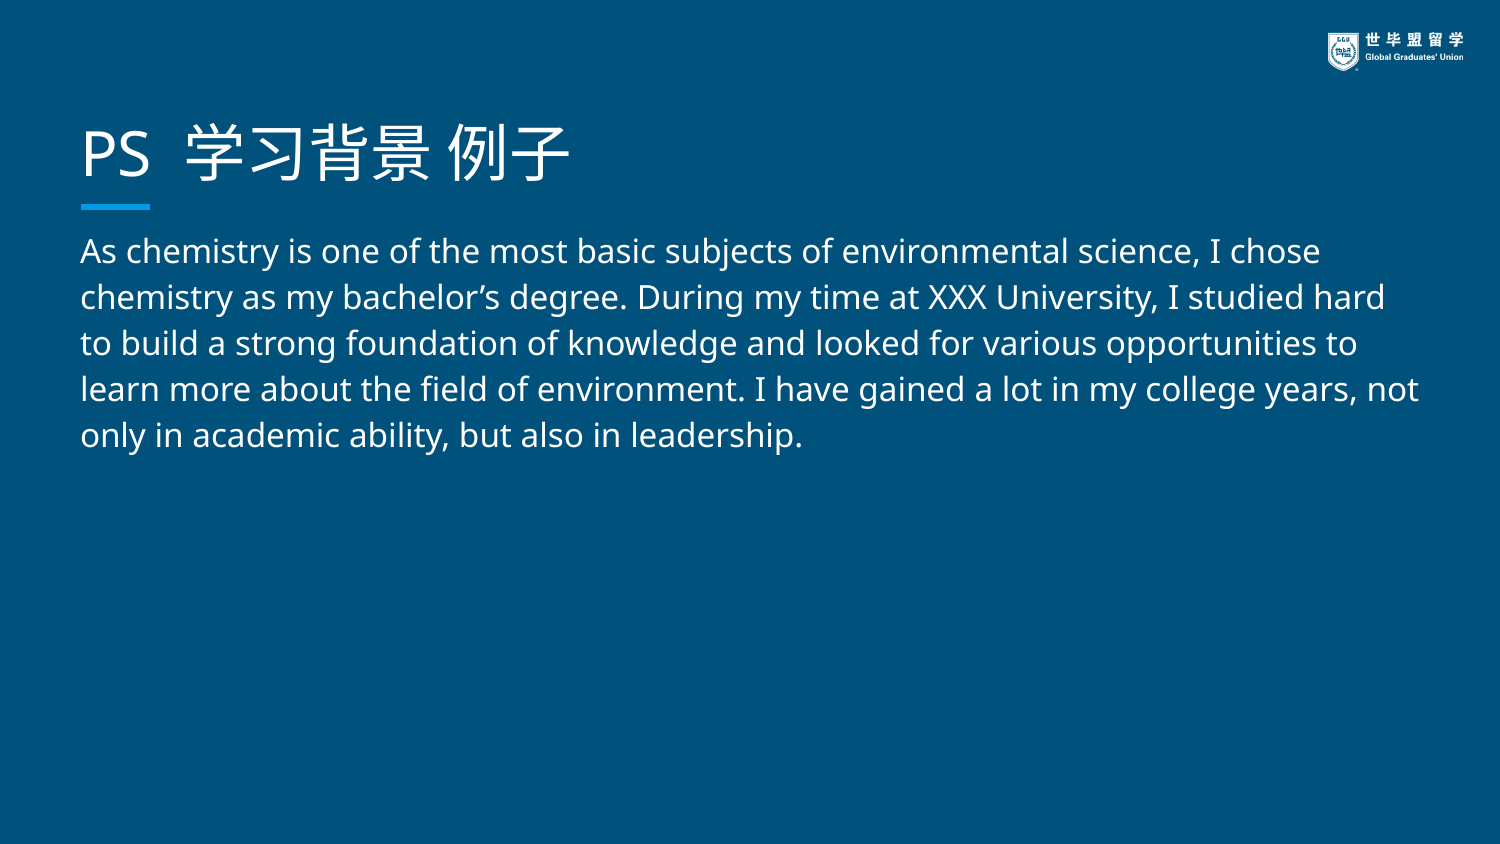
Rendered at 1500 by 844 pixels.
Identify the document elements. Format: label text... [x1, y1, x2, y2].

picture [1378, 55, 1390, 59]
list As chemistry is one of the most basic subjects of environmental science, I chose chemistry as my bachelor’s degree. During my time at XXX University, I studied hard to build a strong foundation of knowledge and looked for various opportunities to learn more about the field of environment. I have gained a lot in my college years, not only in academic ability, but also in leadership. [64, 209, 1438, 715]
title PS 学习背景 例子 [64, 91, 1438, 204]
picture [1430, 33, 1441, 46]
picture [1329, 33, 1358, 70]
picture [1366, 33, 1379, 46]
picture [1387, 33, 1400, 46]
picture [1450, 33, 1462, 46]
picture [1408, 33, 1421, 46]
